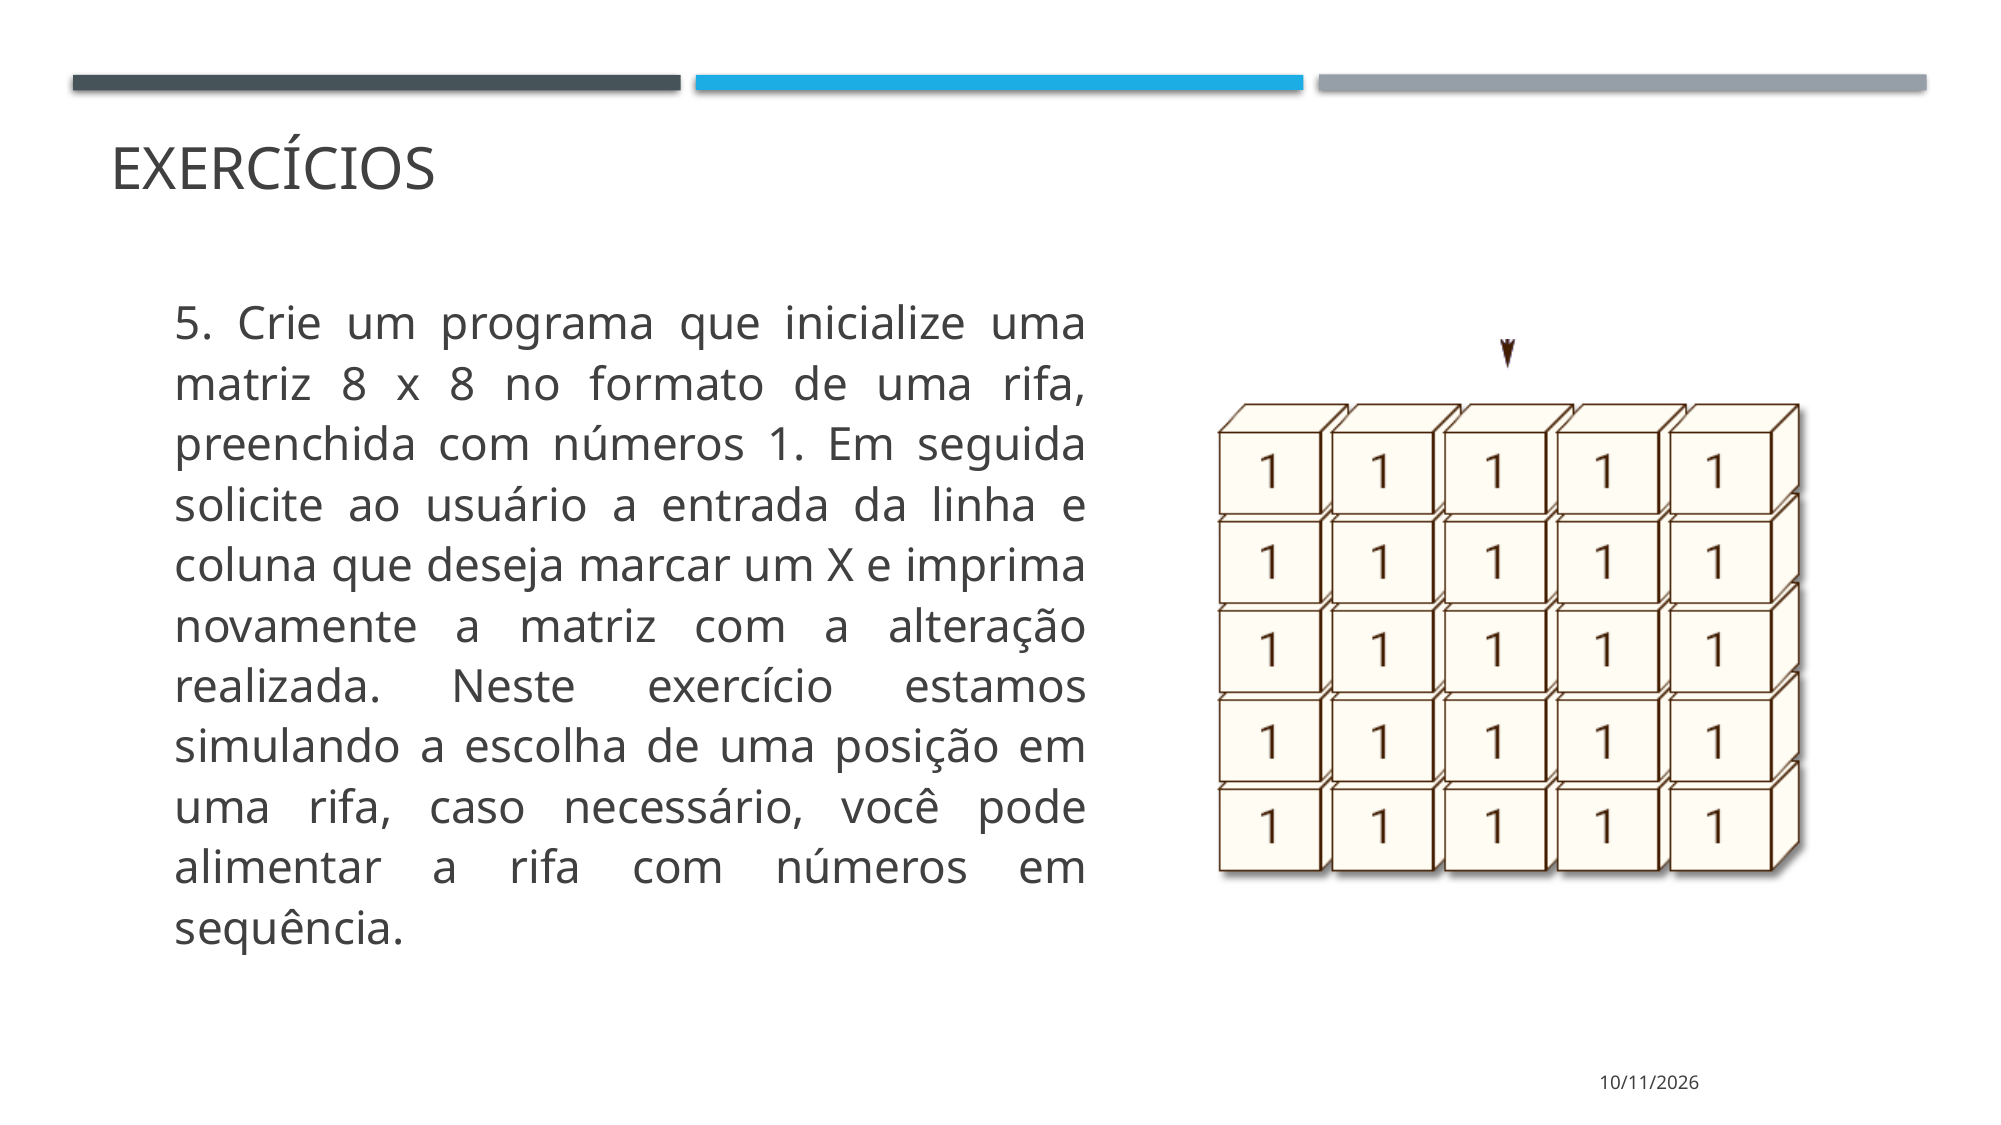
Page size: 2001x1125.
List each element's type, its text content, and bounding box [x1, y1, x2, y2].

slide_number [1247, 1053, 1715, 1114]
list 5. Crie um programa que inicialize uma matriz 8 x 8 no formato de uma rifa, preenchida com números 1. Em seguida solicite ao usuário a entrada da linha e coluna que deseja marcar um X e imprima novamente a matriz com a alteração realizada. Neste exercício estamos simulando a escolha de uma posição em uma rifa, caso necessário, você pode alimentar a rifa com números em sequência. [160, 555, 1103, 687]
title Exercícios [95, 115, 1905, 209]
picture [1186, 338, 1841, 904]
